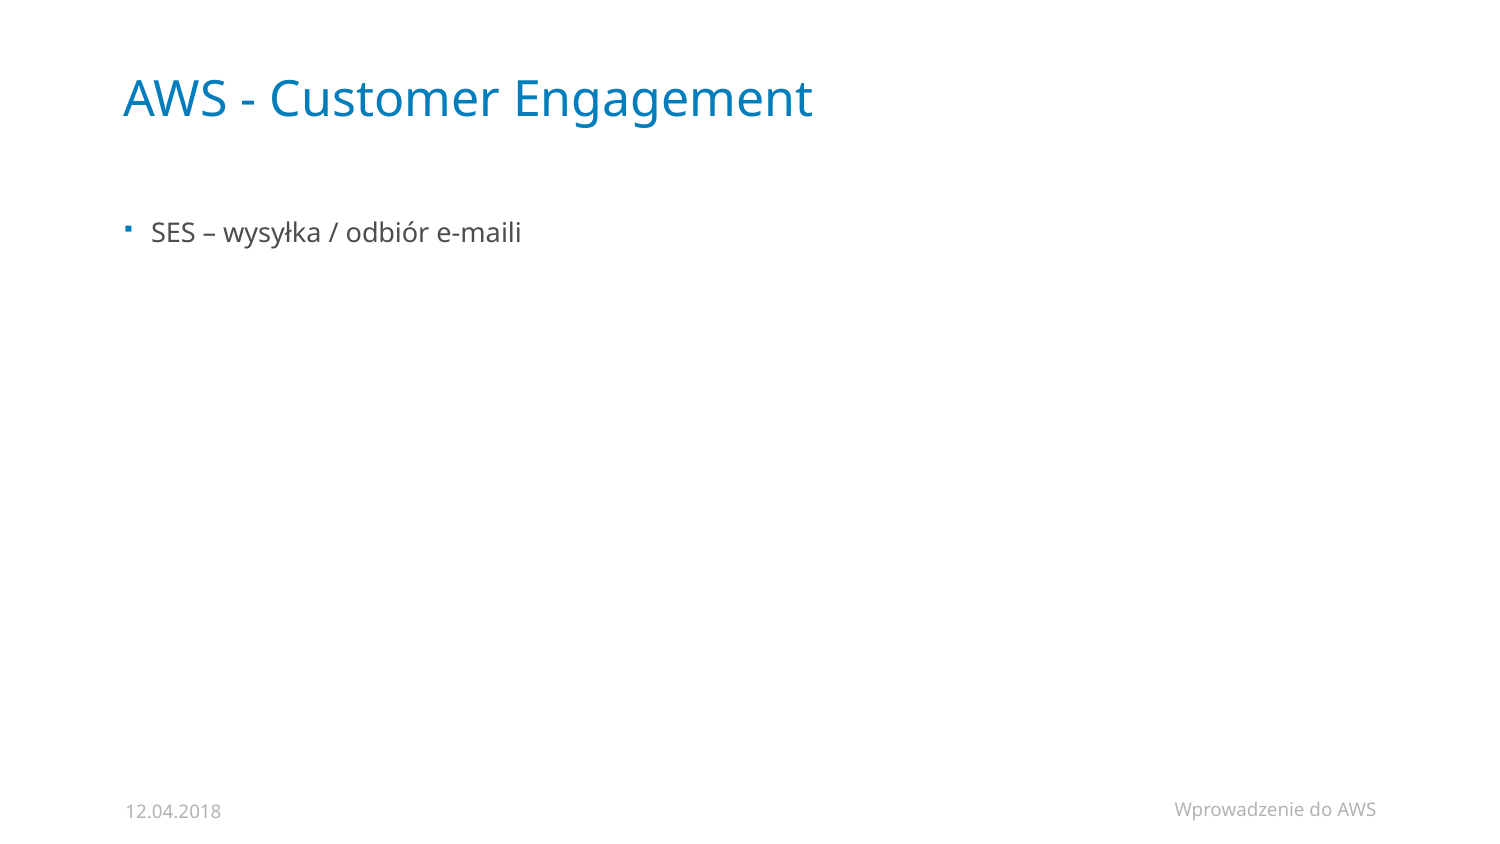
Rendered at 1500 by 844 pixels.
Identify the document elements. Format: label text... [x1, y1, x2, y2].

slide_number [125, 778, 1034, 844]
footer Wprowadzenie do AWS [1080, 777, 1376, 844]
title AWS - Customer Engagement [123, 67, 1376, 127]
list SES – wysyłka / odbiór e-maili [123, 150, 1376, 777]
